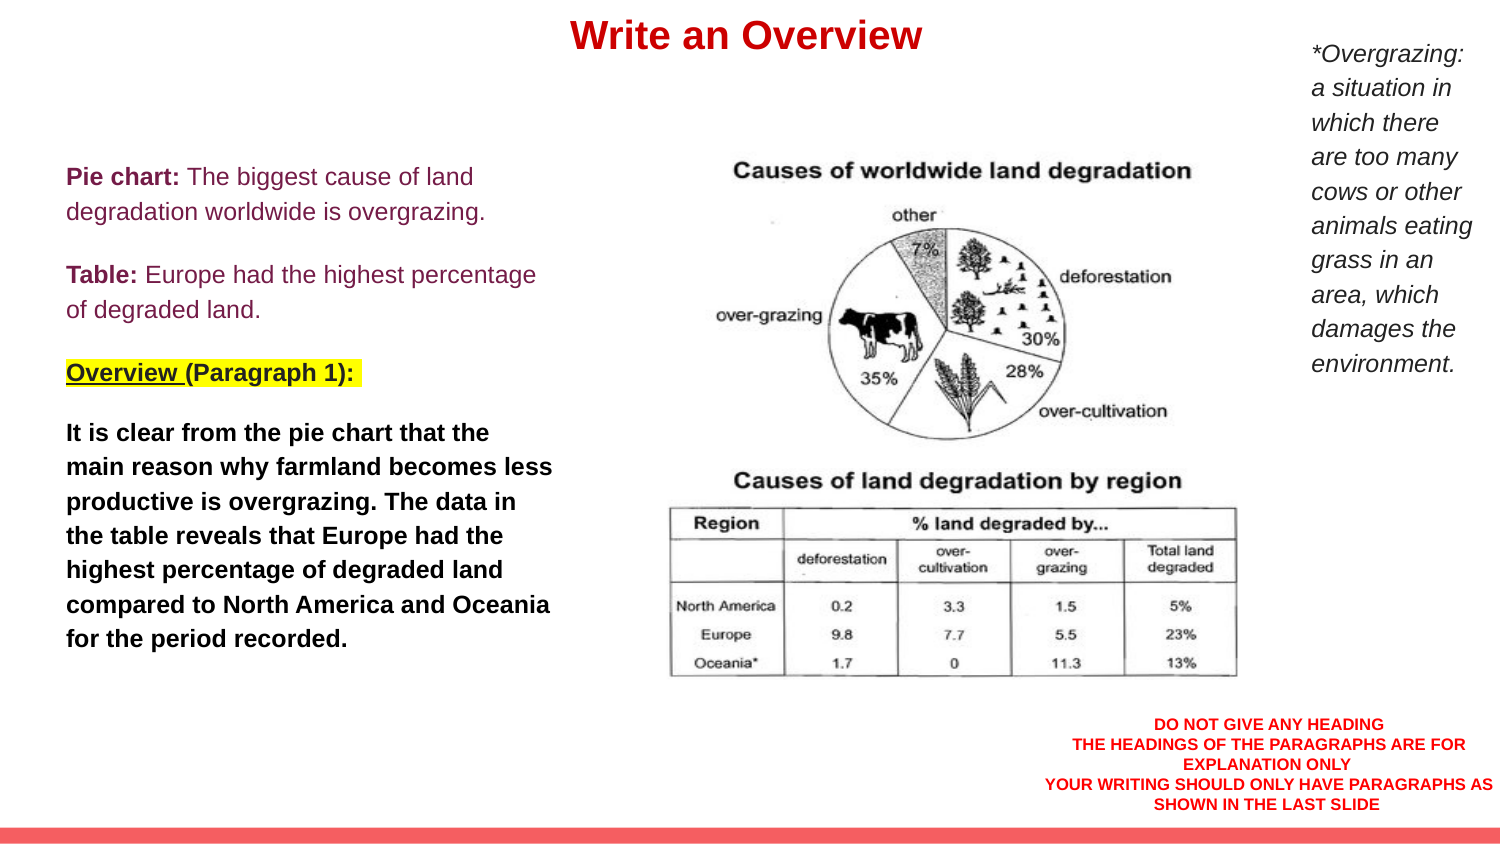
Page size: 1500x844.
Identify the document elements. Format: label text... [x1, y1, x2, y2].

text_box *Overgrazing: a situation in which there are too many cows or other animals eating grass in an area, which damages the environment. [1296, 17, 1498, 393]
text_box DO NOT GIVE ANY HEADING THE HEADINGS OF THE PARAGRAPHS ARE FOR EXPLANATION ONLY YOUR WRITING SHOULD ONLY HAVE PARAGRAPHS AS SHOWN IN THE LAST SLIDE [1018, 686, 1500, 822]
title Write an Overview [51, 0, 1449, 82]
picture [666, 140, 1239, 680]
list Pie chart: The biggest cause of land degradation worldwide is overgrazing. Table: Europe had the highest percentage of degraded land. Overview (Paragraph 1): It is clear from the pie chart that the main reason why farmland becomes less productive is overgrazing. The data in the table reveals that Europe had the highest percentage of degraded land compared to North America and Oceania for the period recorded. [51, 141, 570, 824]
